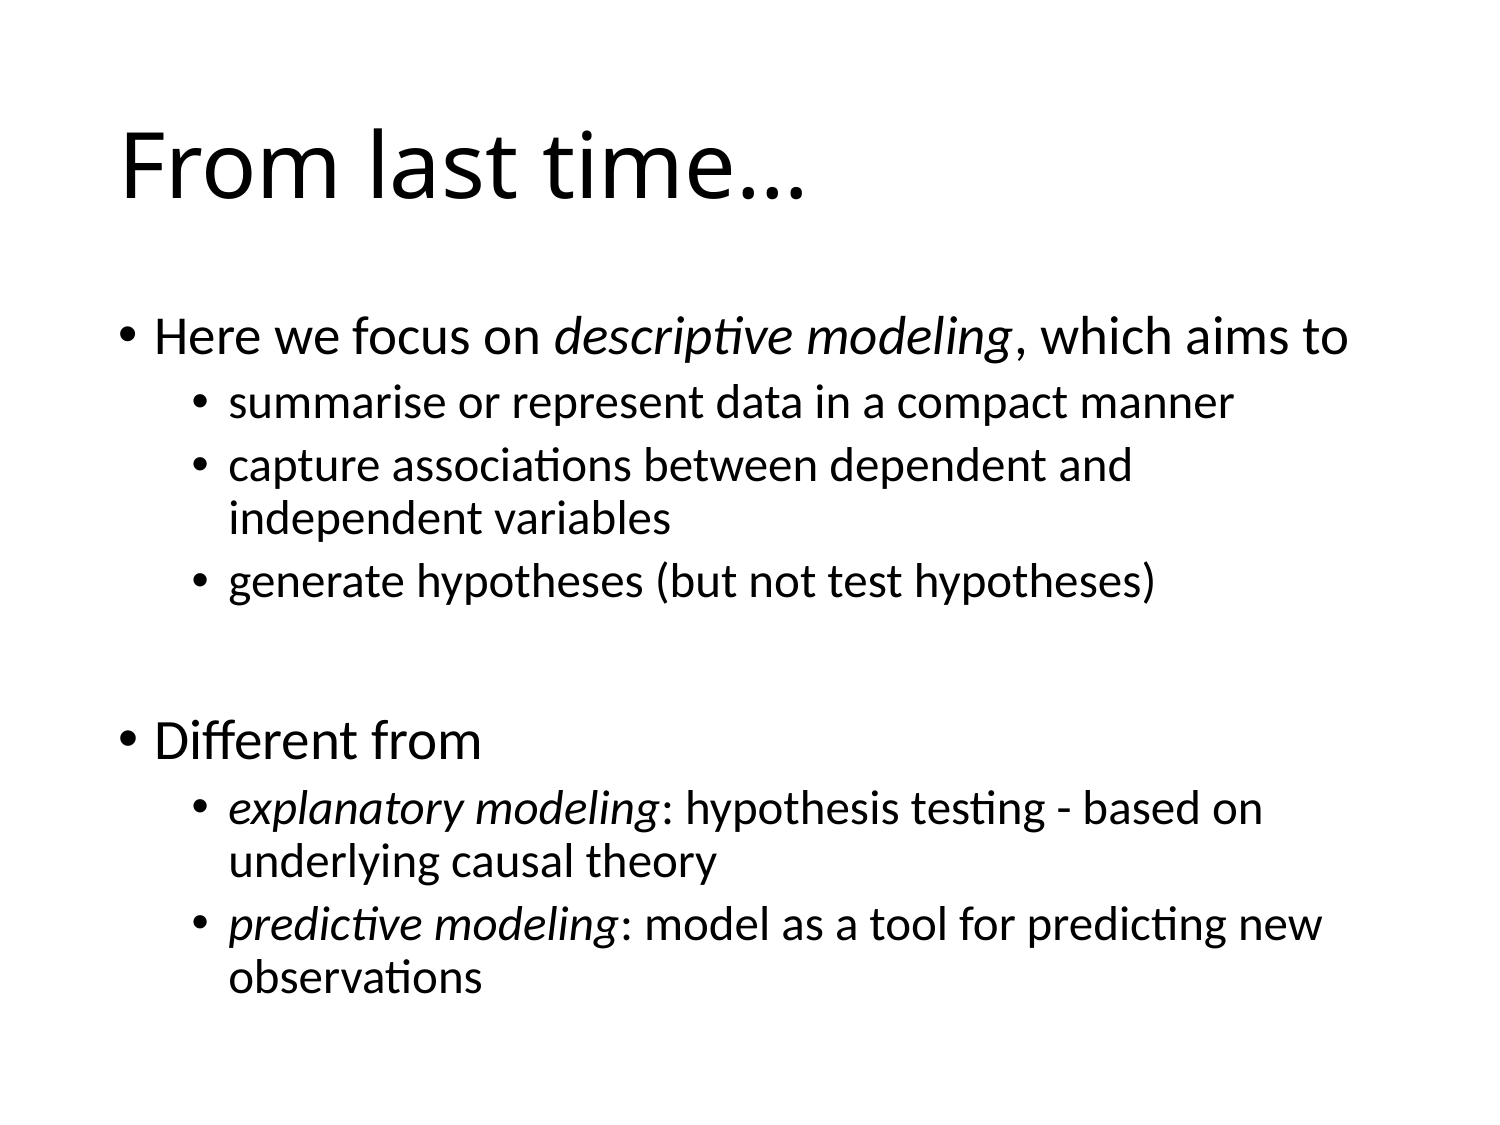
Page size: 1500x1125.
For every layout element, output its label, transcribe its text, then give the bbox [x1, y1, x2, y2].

title From last time… [103, 59, 1397, 278]
list Here we focus on descriptive modeling, which aims to summarise or represent data in a compact manner capture associations between dependent and independent variables generate hypotheses (but not test hypotheses) Different from explanatory modeling: hypothesis testing - based on underlying causal theory predictive modeling: model as a tool for predicting new observations [103, 299, 1397, 1014]
